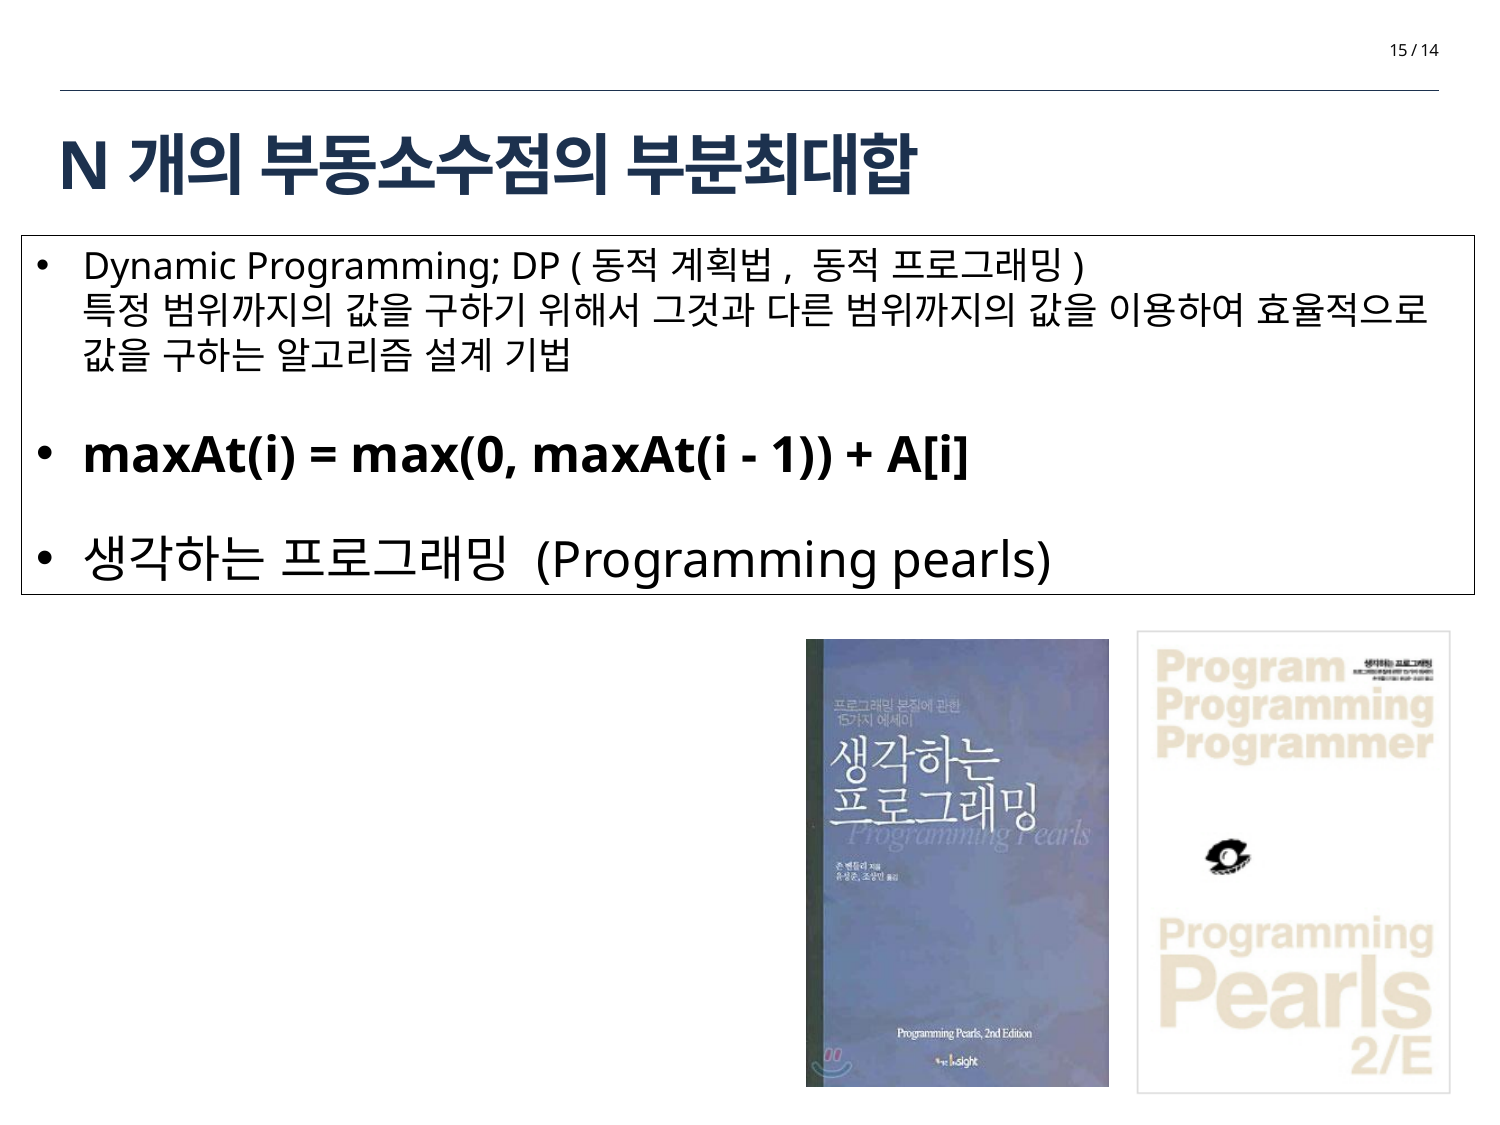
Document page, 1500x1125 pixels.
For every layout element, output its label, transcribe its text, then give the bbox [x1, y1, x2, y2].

text_box 15 / 14 [1193, 32, 1454, 70]
picture [1134, 623, 1454, 1102]
text_box Dynamic Programming; DP (동적 계획법, 동적 프로그래밍) 특정 범위까지의 값을 구하기 위해서 그것과 다른 범위까지의 값을 이용하여 효율적으로 값을 구하는 알고리즘 설계 기법 maxAt(i) = max(0, maxAt(i - 1)) + A[i] 생각하는 프로그래밍 (Programming pearls) [21, 235, 1475, 595]
picture [806, 638, 1110, 1087]
title N개의 부동소수점의 부분최대합 [42, 114, 1454, 211]
